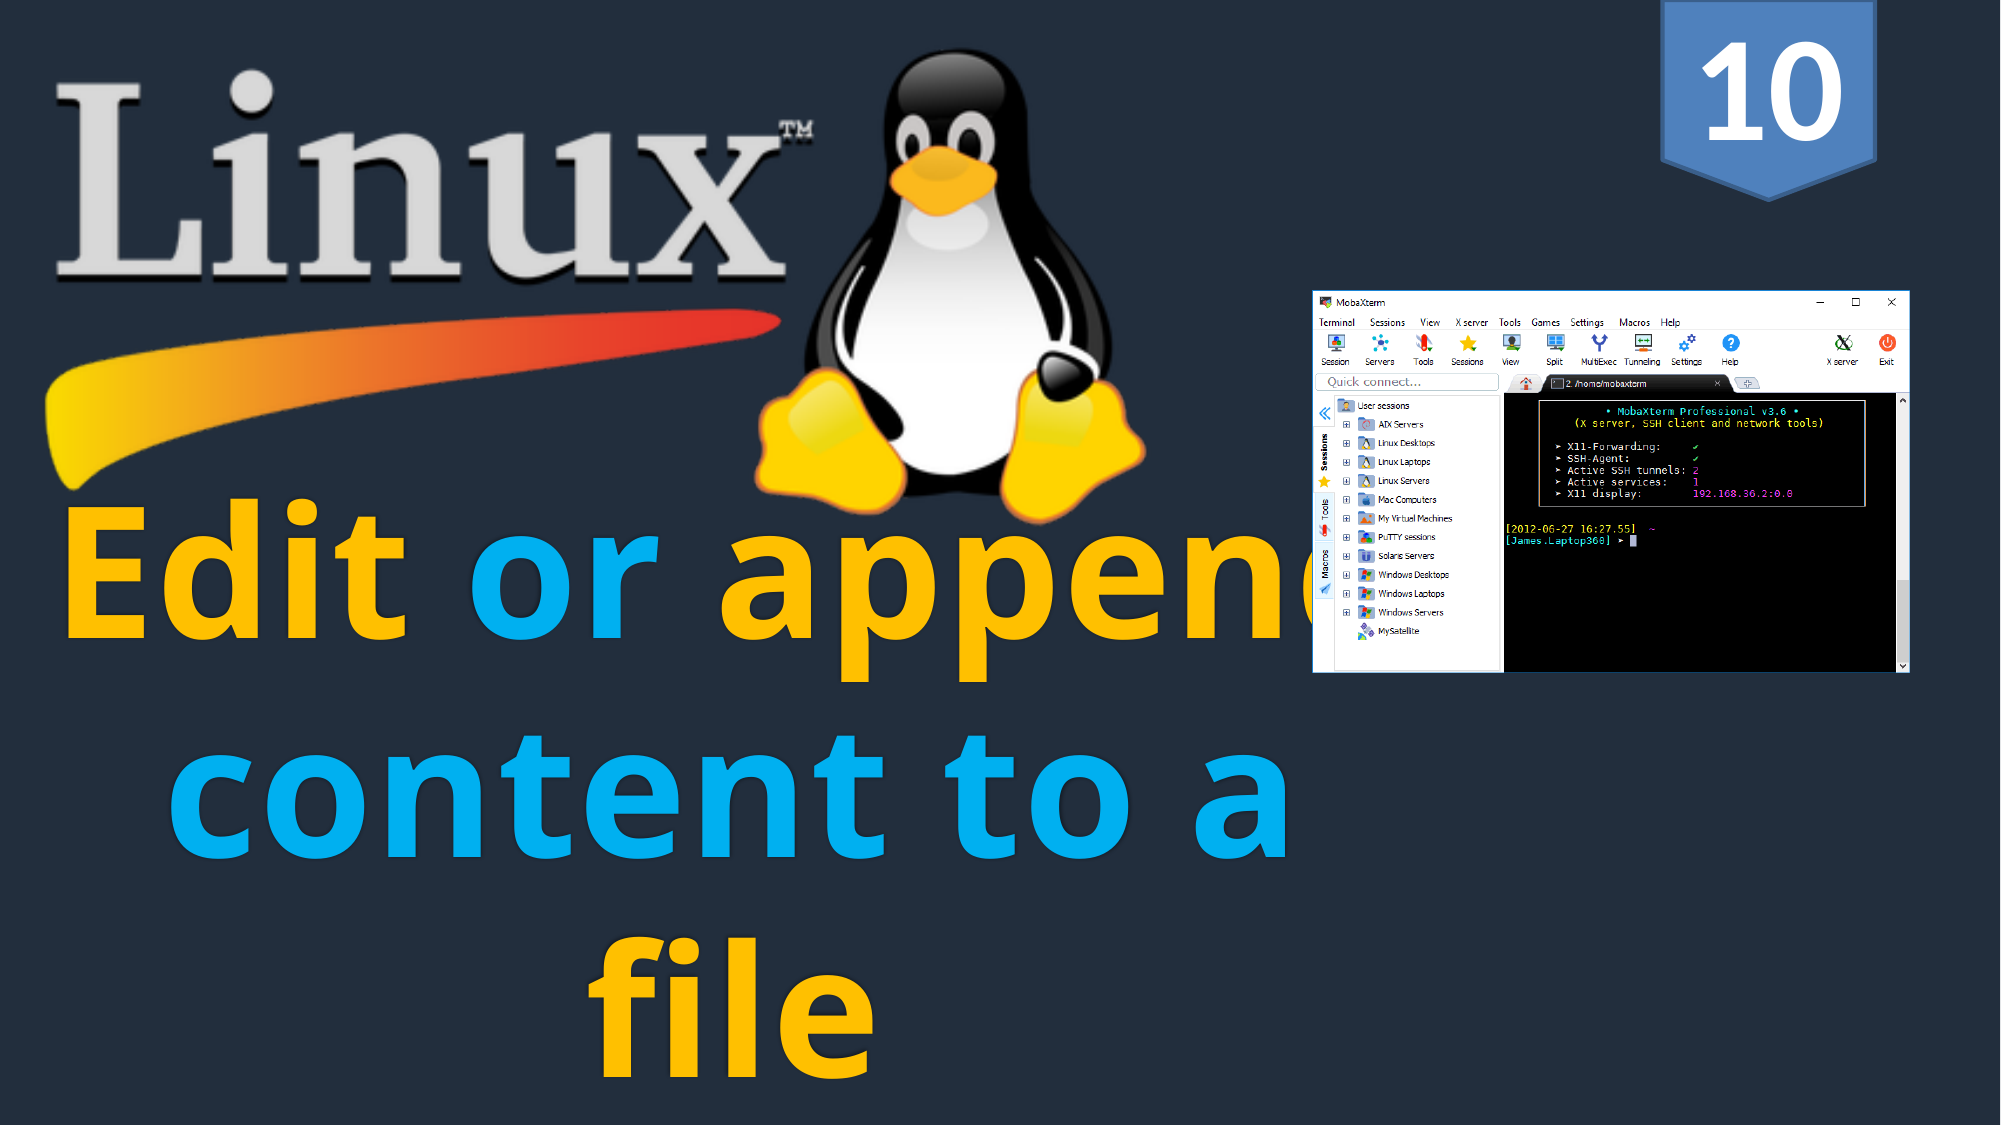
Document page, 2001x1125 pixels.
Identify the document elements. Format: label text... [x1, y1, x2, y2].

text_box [0, 0, 1198, 569]
text_box Edit or append content to a file [2, 736, 1465, 1122]
text_box 10 [1660, 0, 1878, 202]
picture [1312, 290, 1910, 673]
